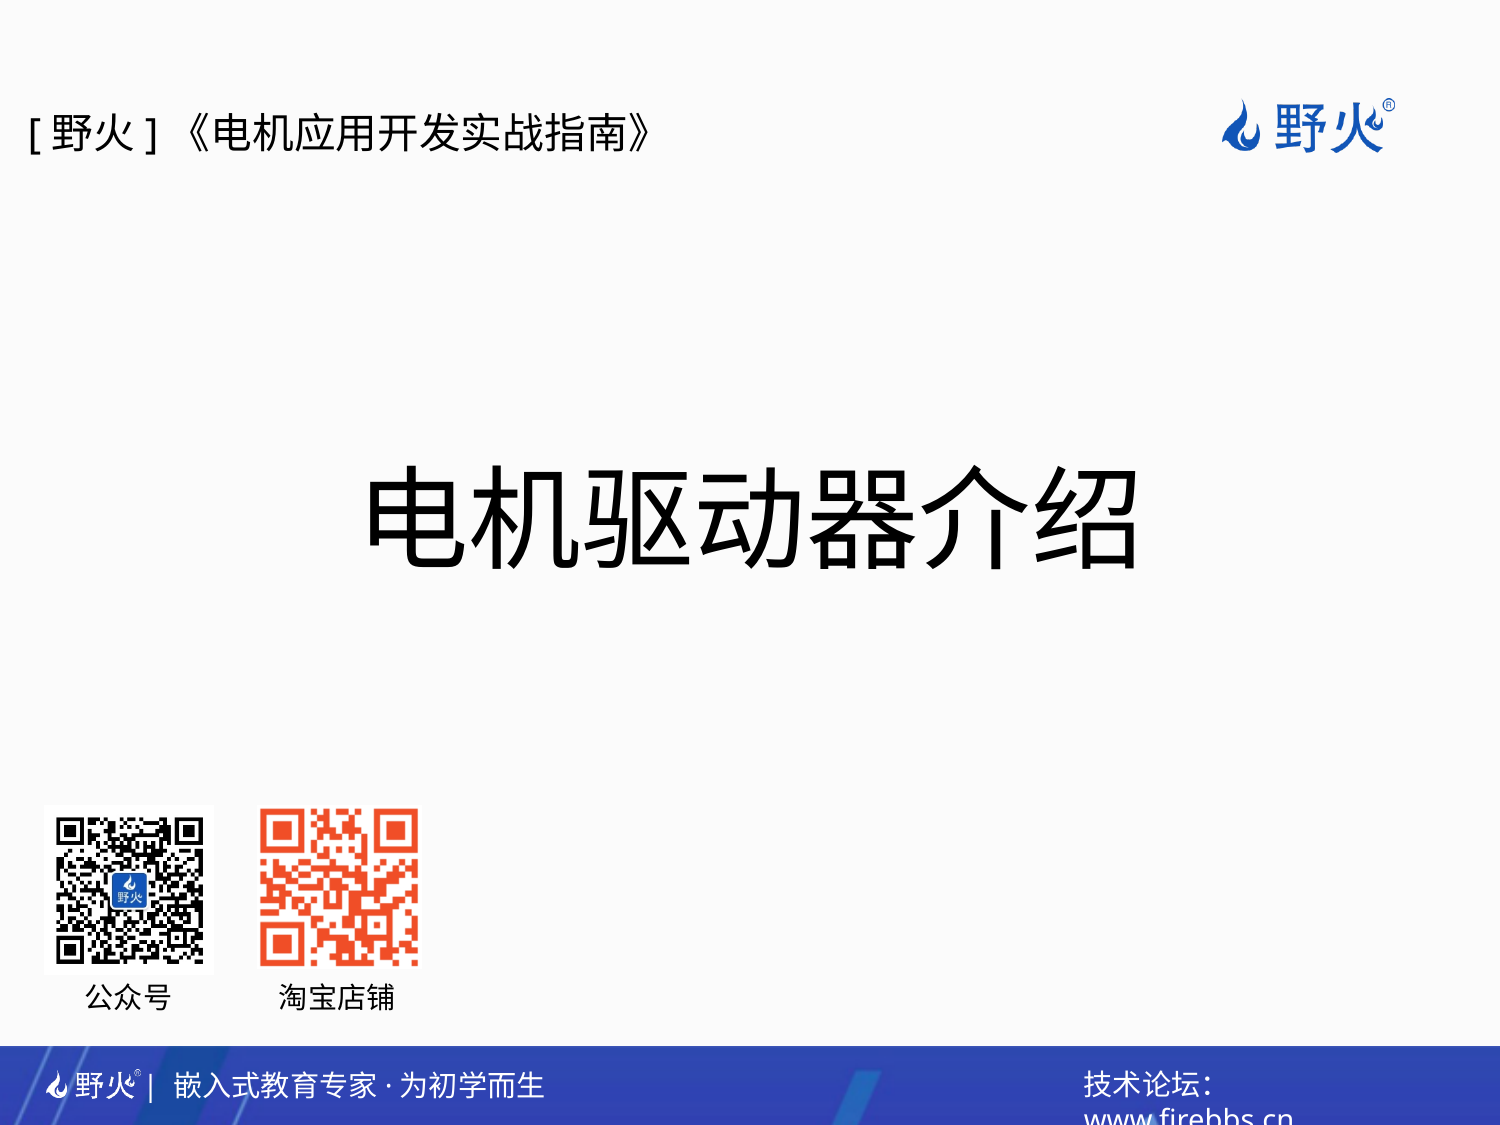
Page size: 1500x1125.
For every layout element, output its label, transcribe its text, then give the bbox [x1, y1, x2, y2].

picture [1281, 1116, 1289, 1125]
picture [1138, 1117, 1143, 1125]
picture [44, 805, 214, 975]
picture [1092, 1117, 1097, 1125]
text_box 电机驱动器介绍 [94, 373, 1406, 591]
picture [1115, 1117, 1120, 1125]
picture [1209, 1116, 1218, 1125]
picture [1192, 1116, 1200, 1121]
picture [0, 1046, 1500, 1125]
picture [1126, 1115, 1132, 1125]
picture [1222, 98, 1395, 153]
picture [1103, 1115, 1109, 1125]
picture [257, 805, 422, 969]
picture [1227, 1116, 1236, 1125]
